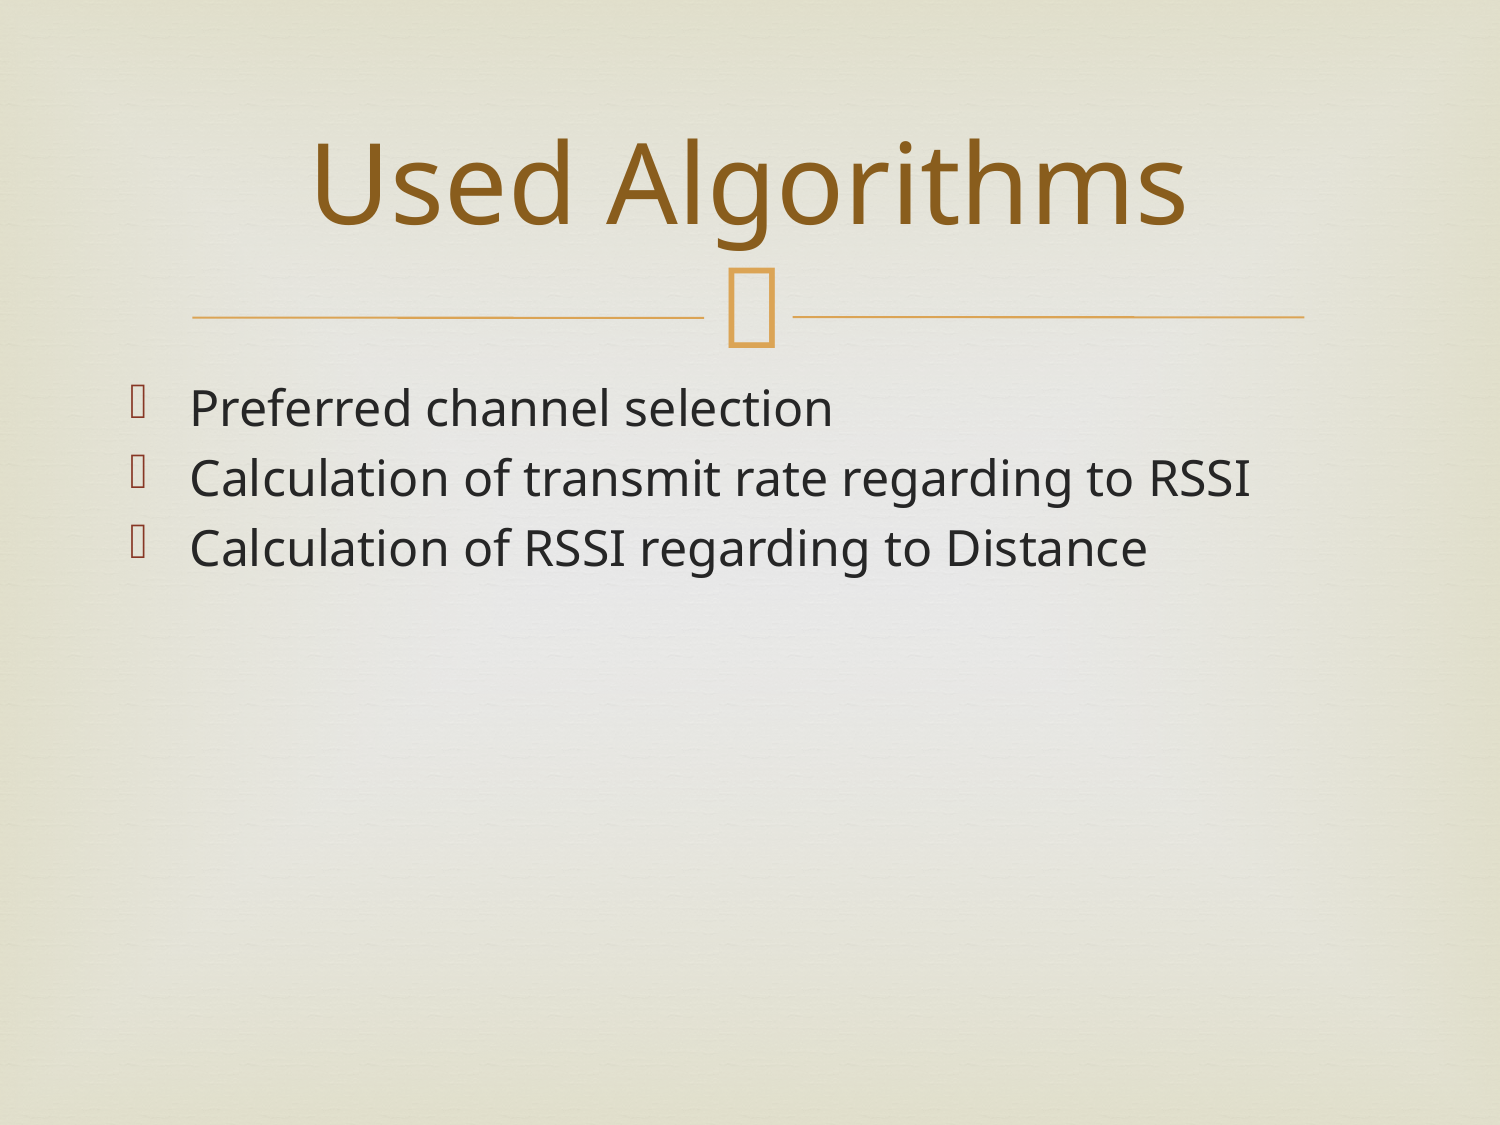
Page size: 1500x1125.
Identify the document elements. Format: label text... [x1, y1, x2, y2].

list Preferred channel selection Calculation of transmit rate regarding to RSSI Calculation of RSSI regarding to Distance [114, 368, 1386, 1005]
title Used Algorithms [112, 93, 1386, 267]
